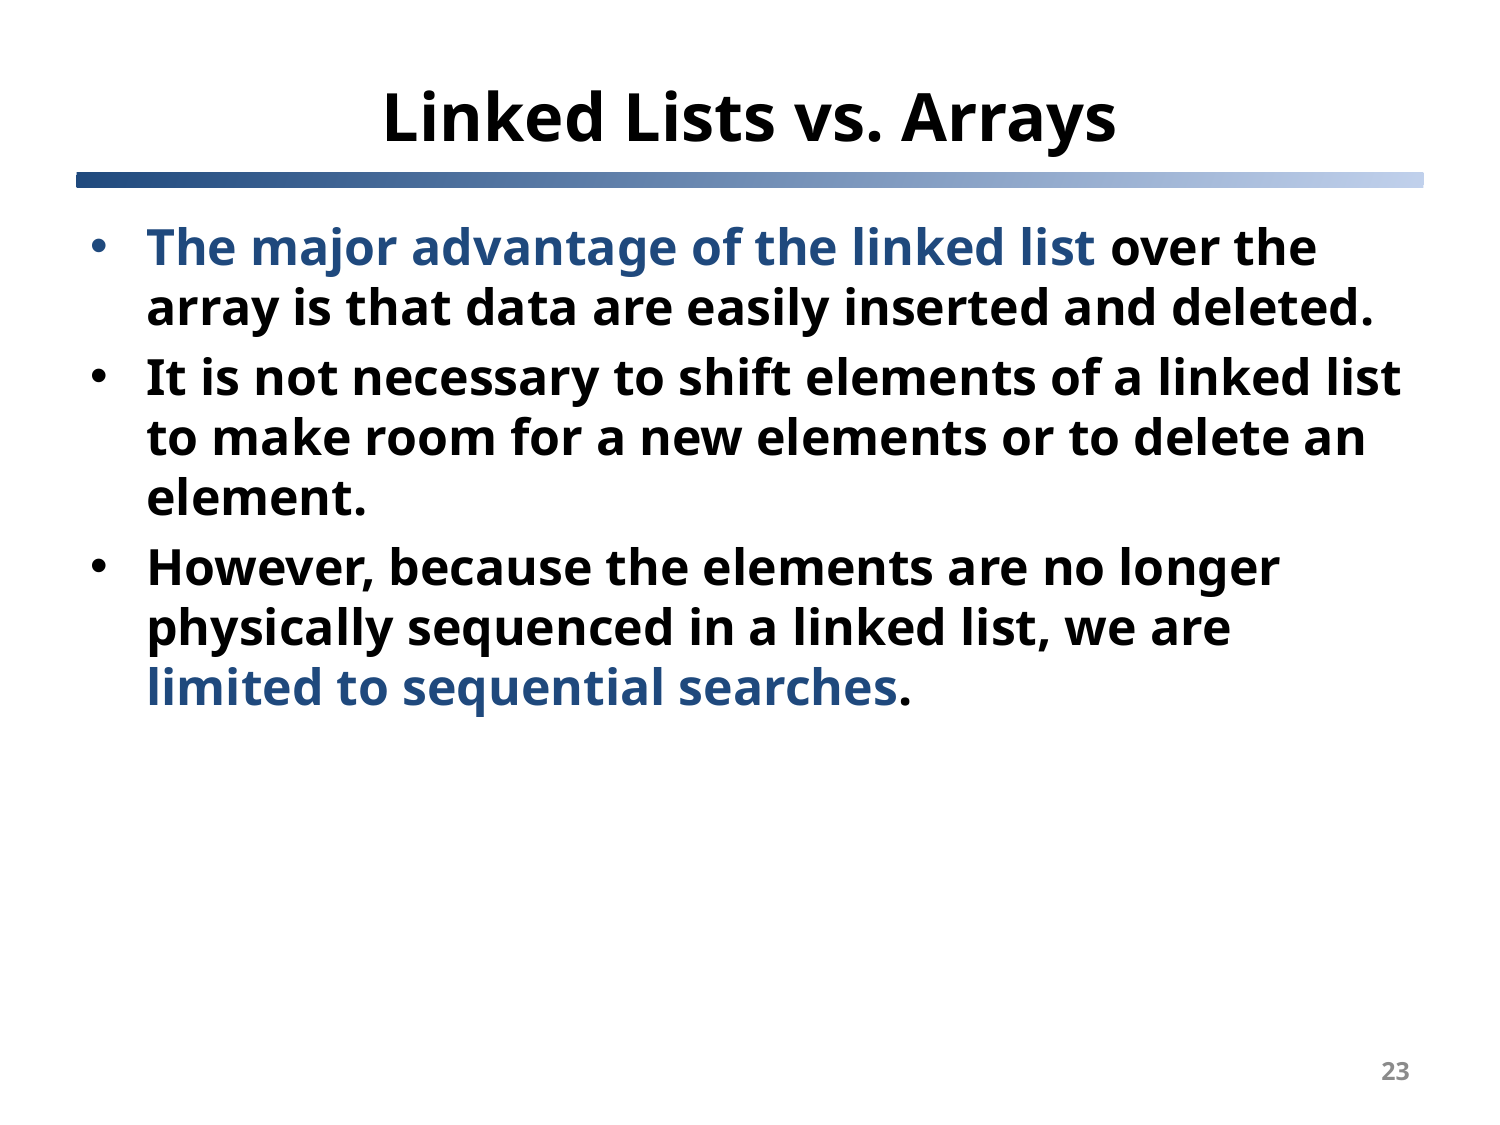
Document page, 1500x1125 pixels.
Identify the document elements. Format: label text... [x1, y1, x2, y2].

title Linked Lists vs. Arrays [75, 45, 1425, 185]
list The major advantage of the linked list over the array is that data are easily inserted and deleted. It is not necessary to shift elements of a linked list to make room for a new elements or to delete an element. However, because the elements are no longer physically sequenced in a linked list, we are limited to sequential searches. [75, 208, 1425, 1005]
slide_number 23 [1074, 1042, 1425, 1103]
